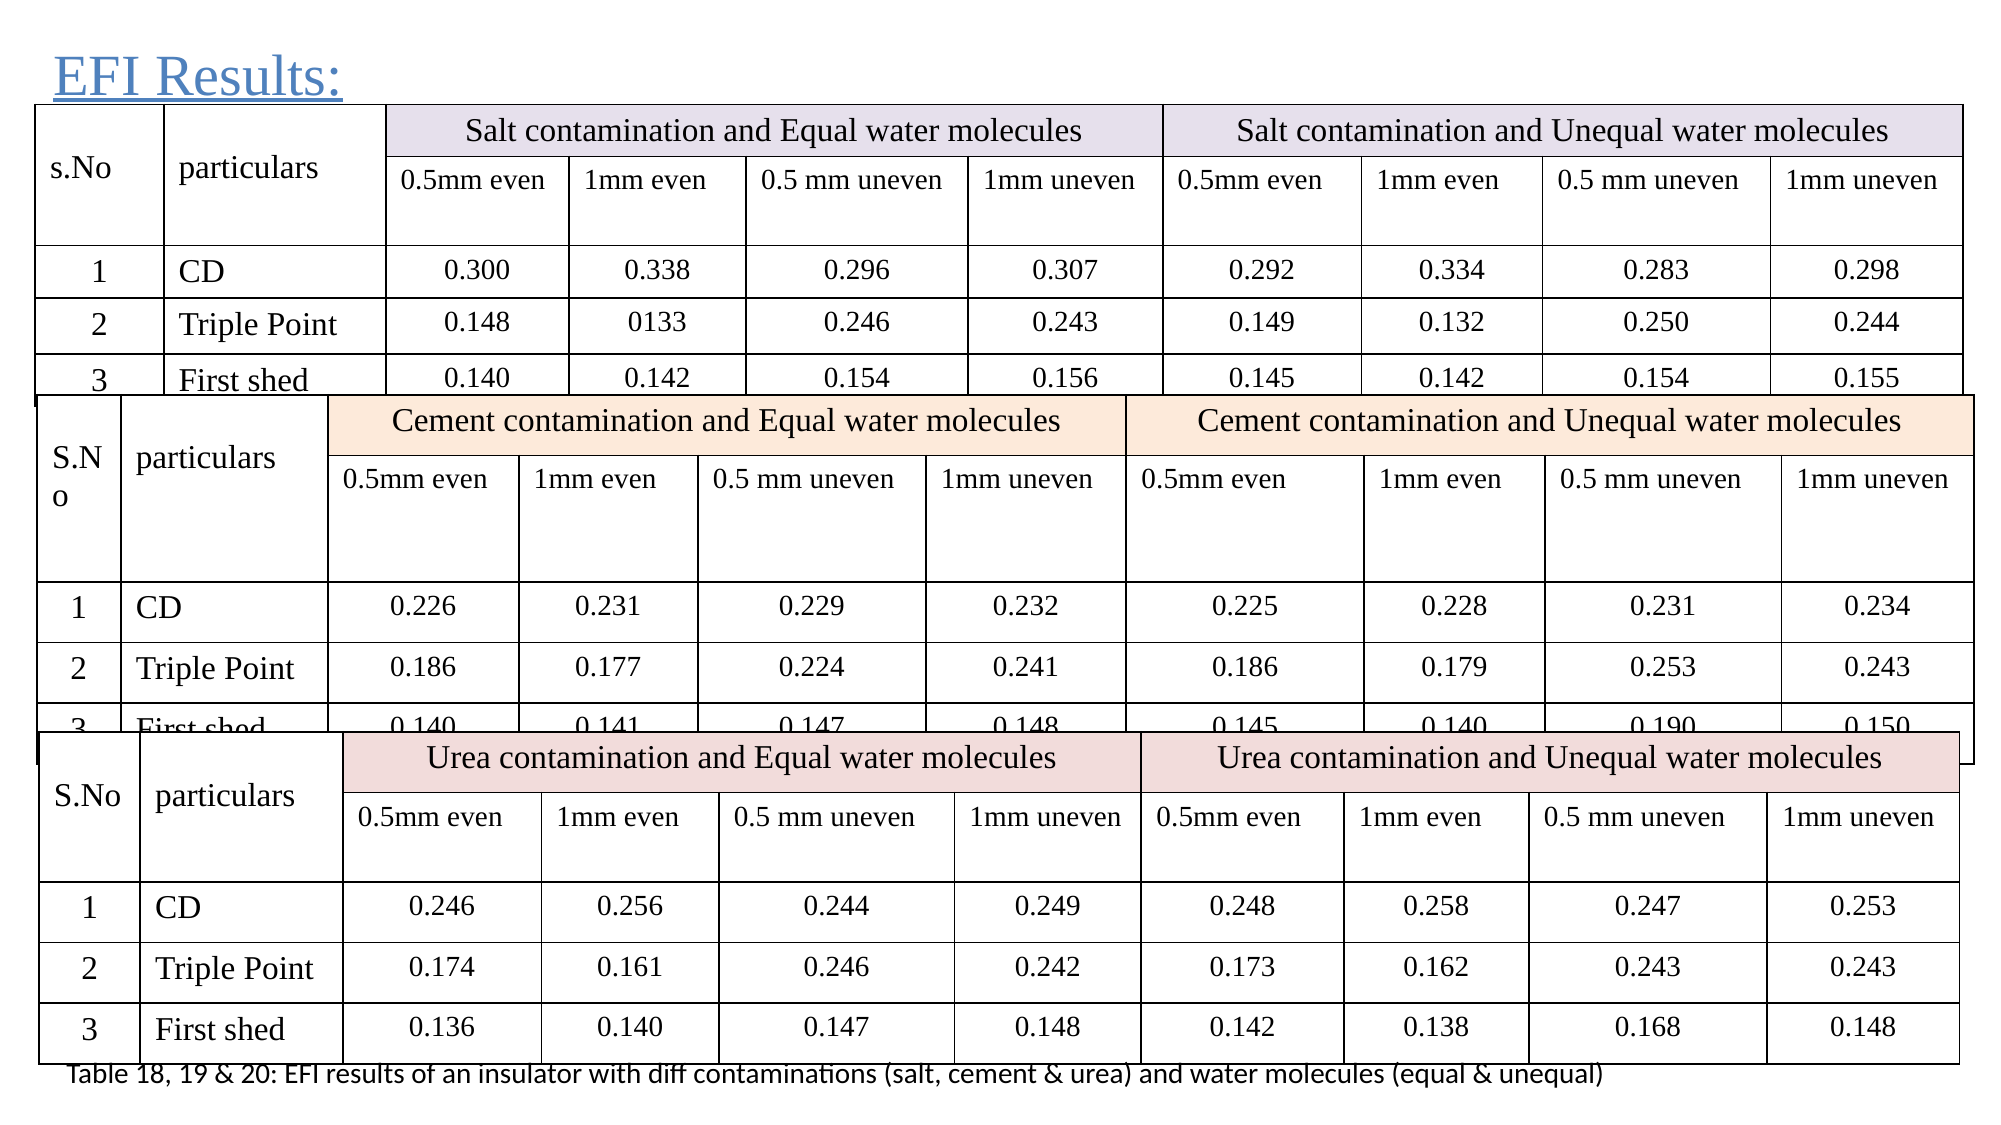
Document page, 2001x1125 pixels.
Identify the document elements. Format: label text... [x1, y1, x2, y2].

table_cell 1 [38, 583, 120, 642]
table_cell 1mm uneven [969, 157, 1162, 245]
table_header Salt contamination and Equal water molecules [387, 105, 1162, 156]
table_cell 0.5mm even [329, 456, 518, 581]
table_cell 0.258 [1345, 883, 1528, 942]
table_cell 0.300 [387, 246, 568, 297]
table_cell 0.283 [1543, 246, 1770, 297]
table_cell 0.186 [329, 643, 518, 702]
table_cell 0.232 [927, 583, 1125, 642]
table_cell 0.149 [1164, 299, 1361, 353]
table_cell 1mm even [1365, 456, 1544, 581]
table_cell 2 [38, 643, 120, 702]
table_cell 0.246 [747, 299, 967, 353]
table_cell First shed [141, 1004, 342, 1047]
table_cell 0.148 [1768, 1004, 1959, 1063]
table_cell 1mm uneven [1782, 456, 1973, 581]
table_cell 1 [40, 883, 139, 942]
table_cell 0.140 [1365, 704, 1544, 731]
table_cell 0.148 [955, 1004, 1140, 1047]
table_cell 1mm uneven [955, 793, 1140, 881]
table_cell Triple Point [165, 299, 385, 353]
table_cell 0.5 mm uneven [747, 157, 967, 245]
table_cell 0.142 [1362, 355, 1542, 394]
table_cell 1mm uneven [1768, 793, 1959, 881]
table_cell 0.173 [1142, 943, 1343, 1002]
table_cell 0.5 mm uneven [699, 456, 925, 581]
table_cell 0.247 [1530, 883, 1766, 942]
table_cell 0.141 [520, 704, 697, 731]
table_header particulars [165, 105, 385, 245]
table_header Urea contamination and Equal water molecules [344, 733, 1140, 792]
table_cell 1mm even [542, 793, 718, 881]
table_cell 0.231 [1546, 583, 1781, 642]
table_cell 0.5mm even [1142, 793, 1343, 881]
table_cell 0.229 [699, 583, 925, 642]
table_header Cement contamination and Unequal water molecules [1127, 396, 1973, 455]
table_cell Triple Point [122, 643, 327, 702]
table_cell 3 [38, 704, 120, 731]
table_cell 0.5 mm uneven [1546, 456, 1781, 581]
table_cell 0.242 [955, 943, 1140, 1002]
table_cell 0.5mm even [344, 793, 541, 881]
table_cell 0.162 [1345, 943, 1528, 1002]
table_cell 0.256 [542, 883, 718, 942]
text_box EFI Results: [38, 29, 359, 114]
table_cell 0.174 [344, 943, 541, 1002]
table_cell 0.148 [927, 704, 1125, 731]
table_cell 0.243 [1768, 943, 1959, 1002]
table_cell 0.140 [387, 355, 568, 394]
table_cell 0.253 [1546, 643, 1781, 702]
table_cell 0.148 [387, 299, 568, 353]
table_cell 1 [36, 246, 163, 297]
table_cell 0.138 [1345, 1004, 1528, 1047]
table_cell 0.248 [1142, 883, 1343, 942]
table_cell 0.150 [1782, 704, 1973, 763]
table_header Cement contamination and Equal water molecules [329, 396, 1125, 455]
table_cell 0.225 [1127, 583, 1363, 642]
table_cell 0.244 [1771, 299, 1962, 353]
table_header S.No [38, 396, 120, 581]
table_header S.No [40, 733, 139, 881]
table_cell 1mm even [570, 157, 745, 245]
table_cell 0.155 [1771, 355, 1962, 394]
table_cell 1mm even [520, 456, 697, 581]
table_cell 0.140 [329, 704, 518, 731]
table_cell 0.243 [969, 299, 1162, 353]
table_cell 0.154 [1543, 355, 1770, 394]
table_cell CD [165, 246, 385, 297]
table_cell 0.140 [542, 1004, 718, 1047]
table_cell 2 [40, 943, 139, 1002]
text_box Table 18, 19 & 20: EFI results of an insulator with diff contaminations (salt, cement & urea) and water molecules (equal & unequal) [51, 1047, 1621, 1097]
table_cell 0.145 [1164, 355, 1361, 394]
table_cell 0.161 [542, 943, 718, 1002]
table_cell 0.147 [699, 704, 925, 731]
table_cell 0.243 [1530, 943, 1766, 1002]
table_cell 0.142 [570, 355, 745, 394]
table_cell 0.244 [720, 883, 954, 942]
table_cell 3 [36, 355, 163, 394]
table_cell 0.156 [969, 355, 1162, 394]
table_cell 0.292 [1164, 246, 1361, 297]
table_cell 0.307 [969, 246, 1162, 297]
table_cell 0.5 mm uneven [720, 793, 954, 881]
table_cell 0.147 [720, 1004, 954, 1047]
table_header s.No [36, 105, 163, 245]
table_cell 0.243 [1782, 643, 1973, 702]
table_cell 0.145 [1127, 704, 1363, 731]
table_cell 0.234 [1782, 583, 1973, 642]
table_cell 1mm uneven [1771, 157, 1962, 245]
table_cell 0.154 [747, 355, 967, 394]
table_cell 0.5mm even [387, 157, 568, 245]
table_cell 0.177 [520, 643, 697, 702]
table_cell 2 [36, 299, 163, 353]
table_header particulars [141, 733, 342, 881]
table_cell 0.190 [1546, 704, 1781, 731]
table_cell First shed [165, 355, 385, 394]
table_cell Triple Point [141, 943, 342, 1002]
table_cell 0.5mm even [1127, 456, 1363, 581]
table_cell 0.224 [699, 643, 925, 702]
table_cell 3 [40, 1004, 139, 1063]
table_cell 0.5 mm uneven [1543, 157, 1770, 245]
table_cell 0.228 [1365, 583, 1544, 642]
table_cell 0133 [570, 299, 745, 353]
table_cell 0.334 [1362, 246, 1542, 297]
table_cell 0.136 [344, 1004, 541, 1047]
table_cell 0.246 [720, 943, 954, 1002]
table_cell 1mm even [1362, 157, 1542, 245]
table_cell 0.186 [1127, 643, 1363, 702]
table_cell 0.246 [344, 883, 541, 942]
table_cell 0.338 [570, 246, 745, 297]
table_cell 1mm even [1345, 793, 1528, 881]
table_cell 0.249 [955, 883, 1140, 942]
table_cell 0.231 [520, 583, 697, 642]
table_header Salt contamination and Unequal water molecules [1164, 105, 1962, 156]
table_header Urea contamination and Unequal water molecules [1142, 733, 1959, 792]
table_cell CD [141, 883, 342, 942]
table_cell 0.168 [1530, 1004, 1766, 1063]
table_header particulars [122, 396, 327, 581]
table_cell 1mm uneven [927, 456, 1125, 581]
table_cell 0.179 [1365, 643, 1544, 702]
table_cell 0.298 [1771, 246, 1962, 297]
table_cell 0.226 [329, 583, 518, 642]
table_cell 0.5 mm uneven [1530, 793, 1766, 881]
table_cell CD [122, 583, 327, 642]
table_cell 0.132 [1362, 299, 1542, 353]
table_cell 0.250 [1543, 299, 1770, 353]
table_cell 0.241 [927, 643, 1125, 702]
table_cell 0.142 [1142, 1004, 1343, 1047]
table_cell First shed [122, 704, 327, 731]
table_cell 0.296 [747, 246, 967, 297]
table_cell 0.5mm even [1164, 157, 1361, 245]
table_cell 0.253 [1768, 883, 1959, 942]
